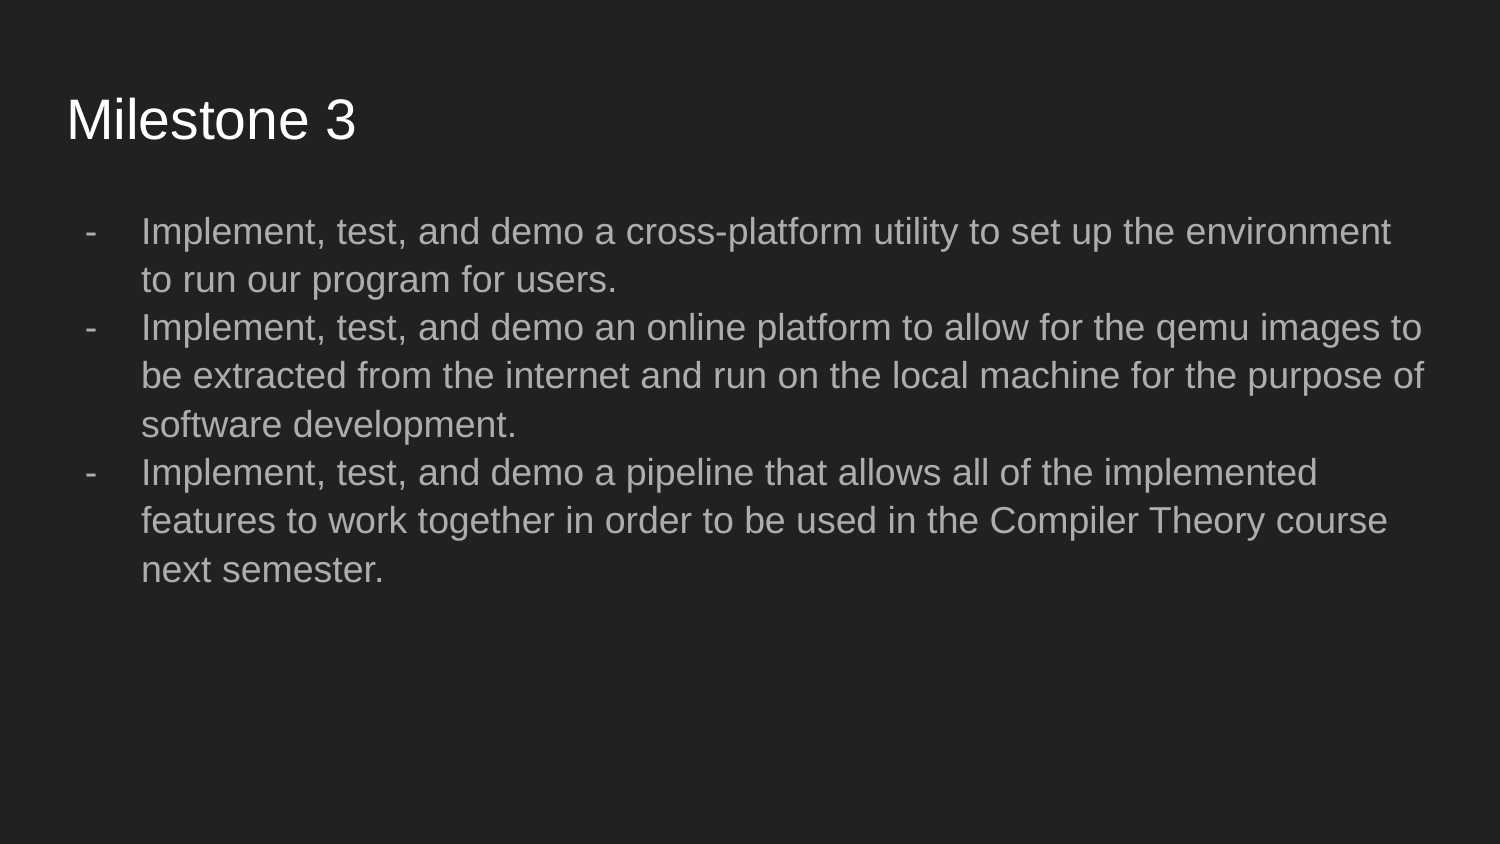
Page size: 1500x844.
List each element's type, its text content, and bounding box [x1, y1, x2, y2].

title Milestone 3 [51, 72, 1449, 167]
list Implement, test, and demo a cross-platform utility to set up the environment to run our program for users. Implement, test, and demo an online platform to allow for the qemu images to be extracted from the internet and run on the local machine for the purpose of software development. Implement, test, and demo a pipeline that allows all of the implemented features to work together in order to be used in the Compiler Theory course next semester. [51, 189, 1449, 750]
